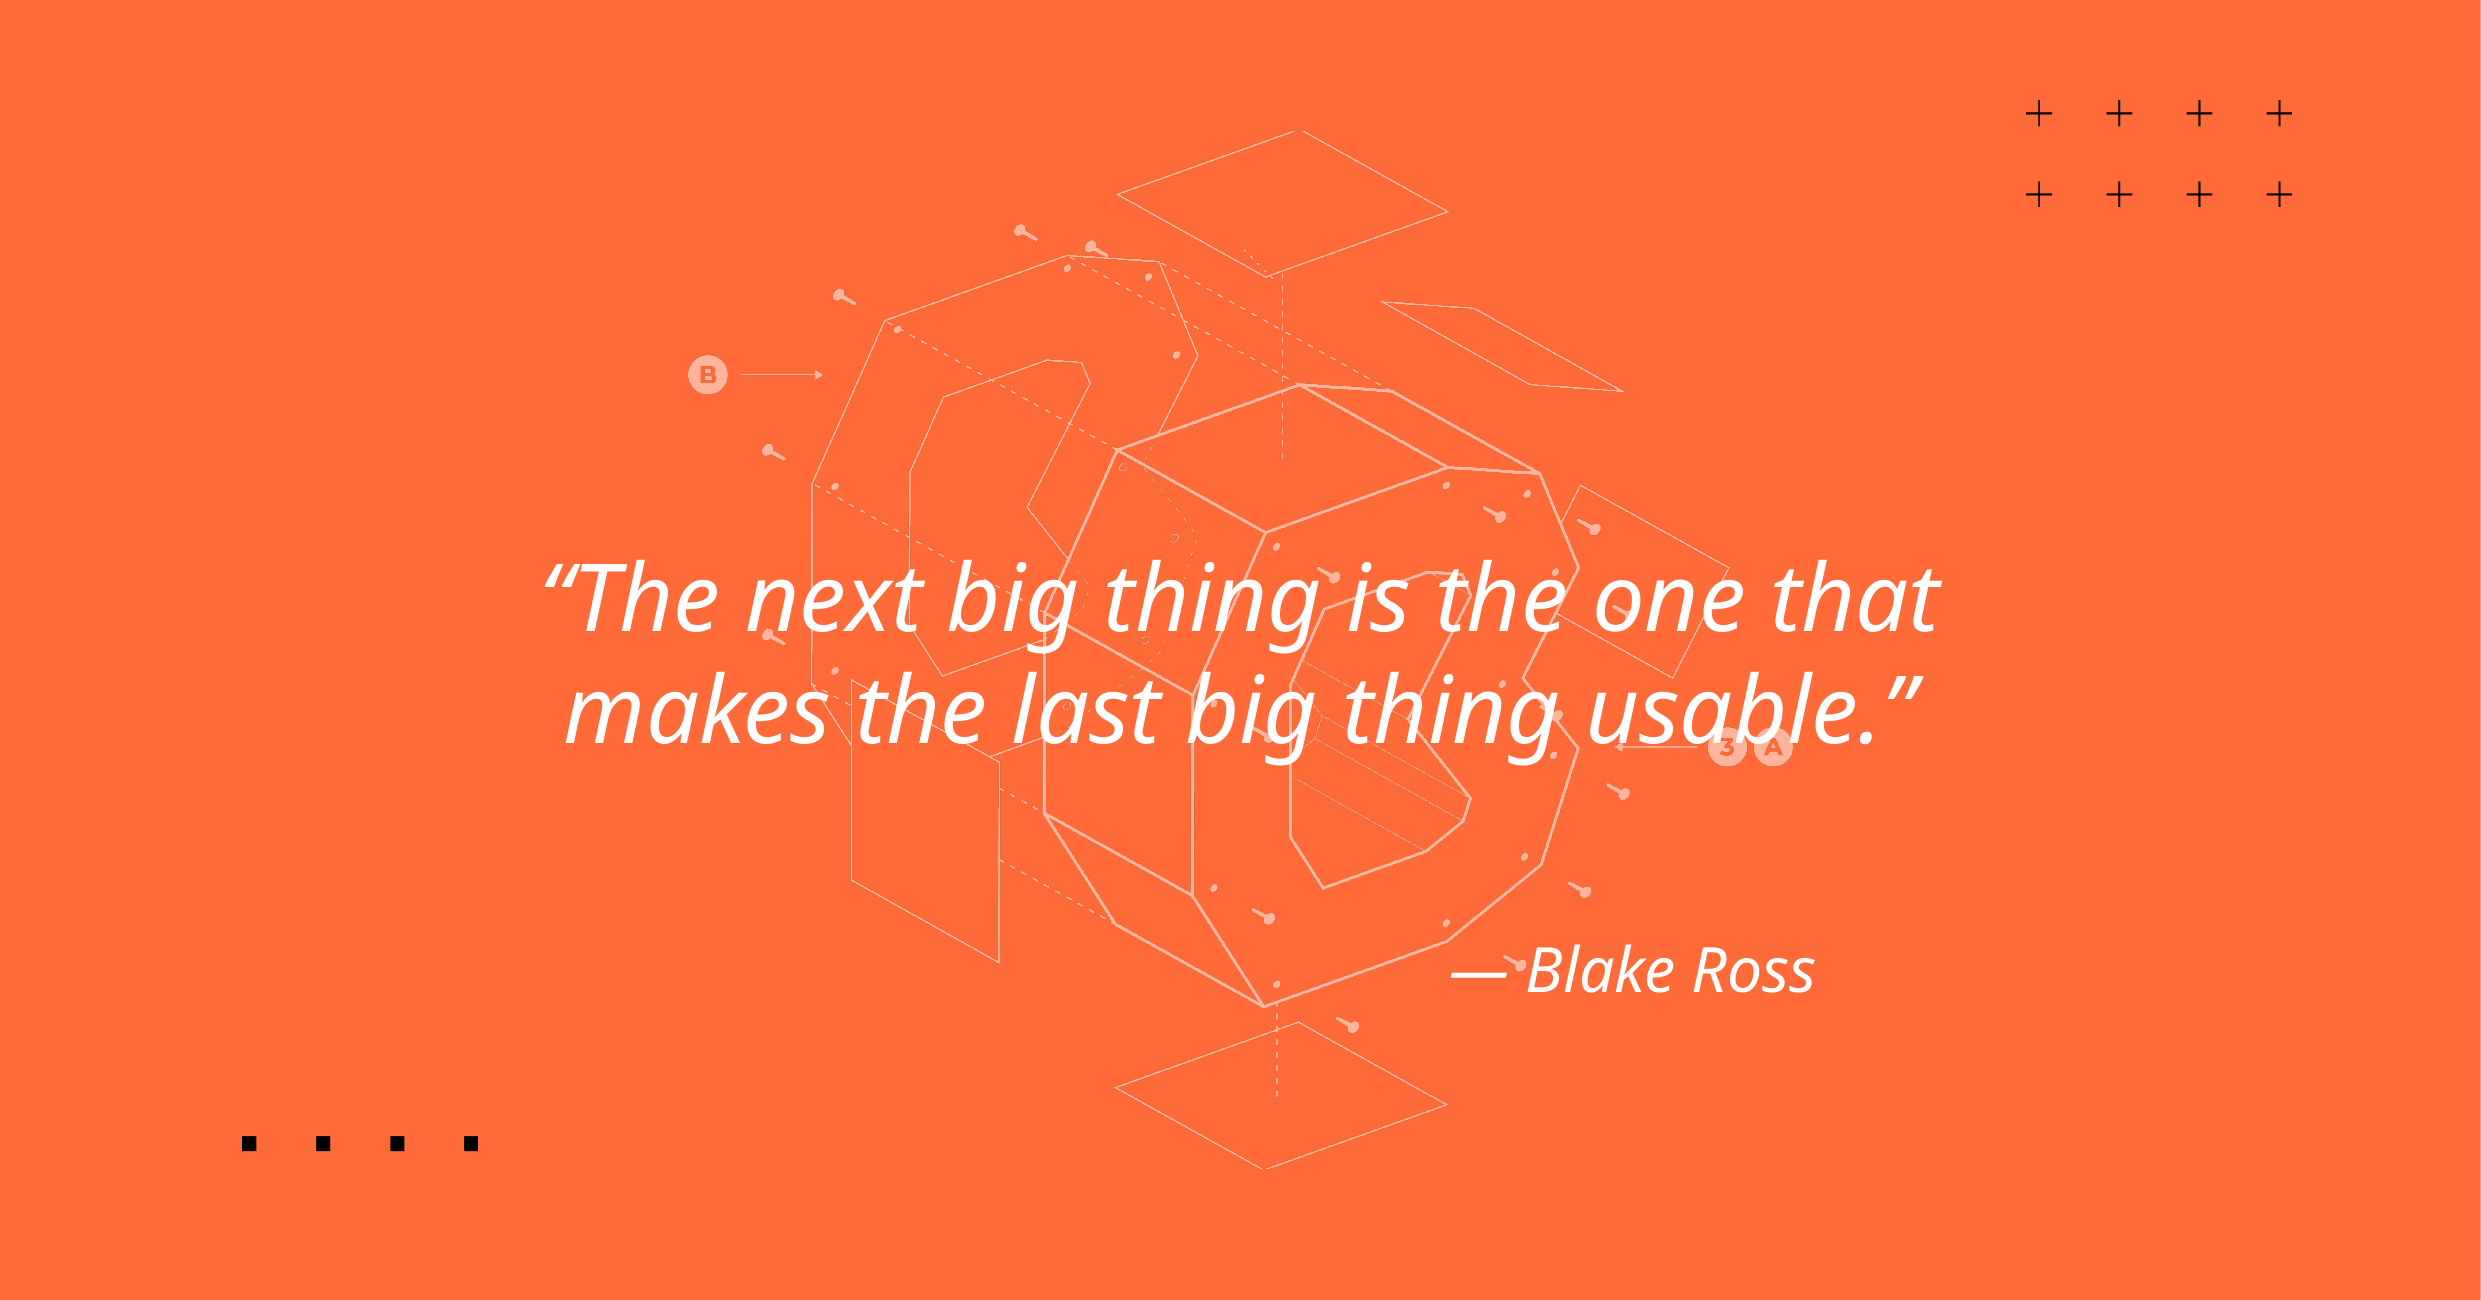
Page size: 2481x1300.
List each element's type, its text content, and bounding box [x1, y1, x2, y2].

text_box “The next big thing is the one that makes the last big thing usable.” [477, 338, 682, 961]
picture [2025, 100, 2292, 207]
text_box “The next big thing is the one that makes the last big thing usable.” [1799, 338, 2004, 862]
picture [687, 130, 1793, 1169]
picture [242, 1132, 478, 1154]
text_box — Blake Ross [1799, 862, 2026, 1073]
